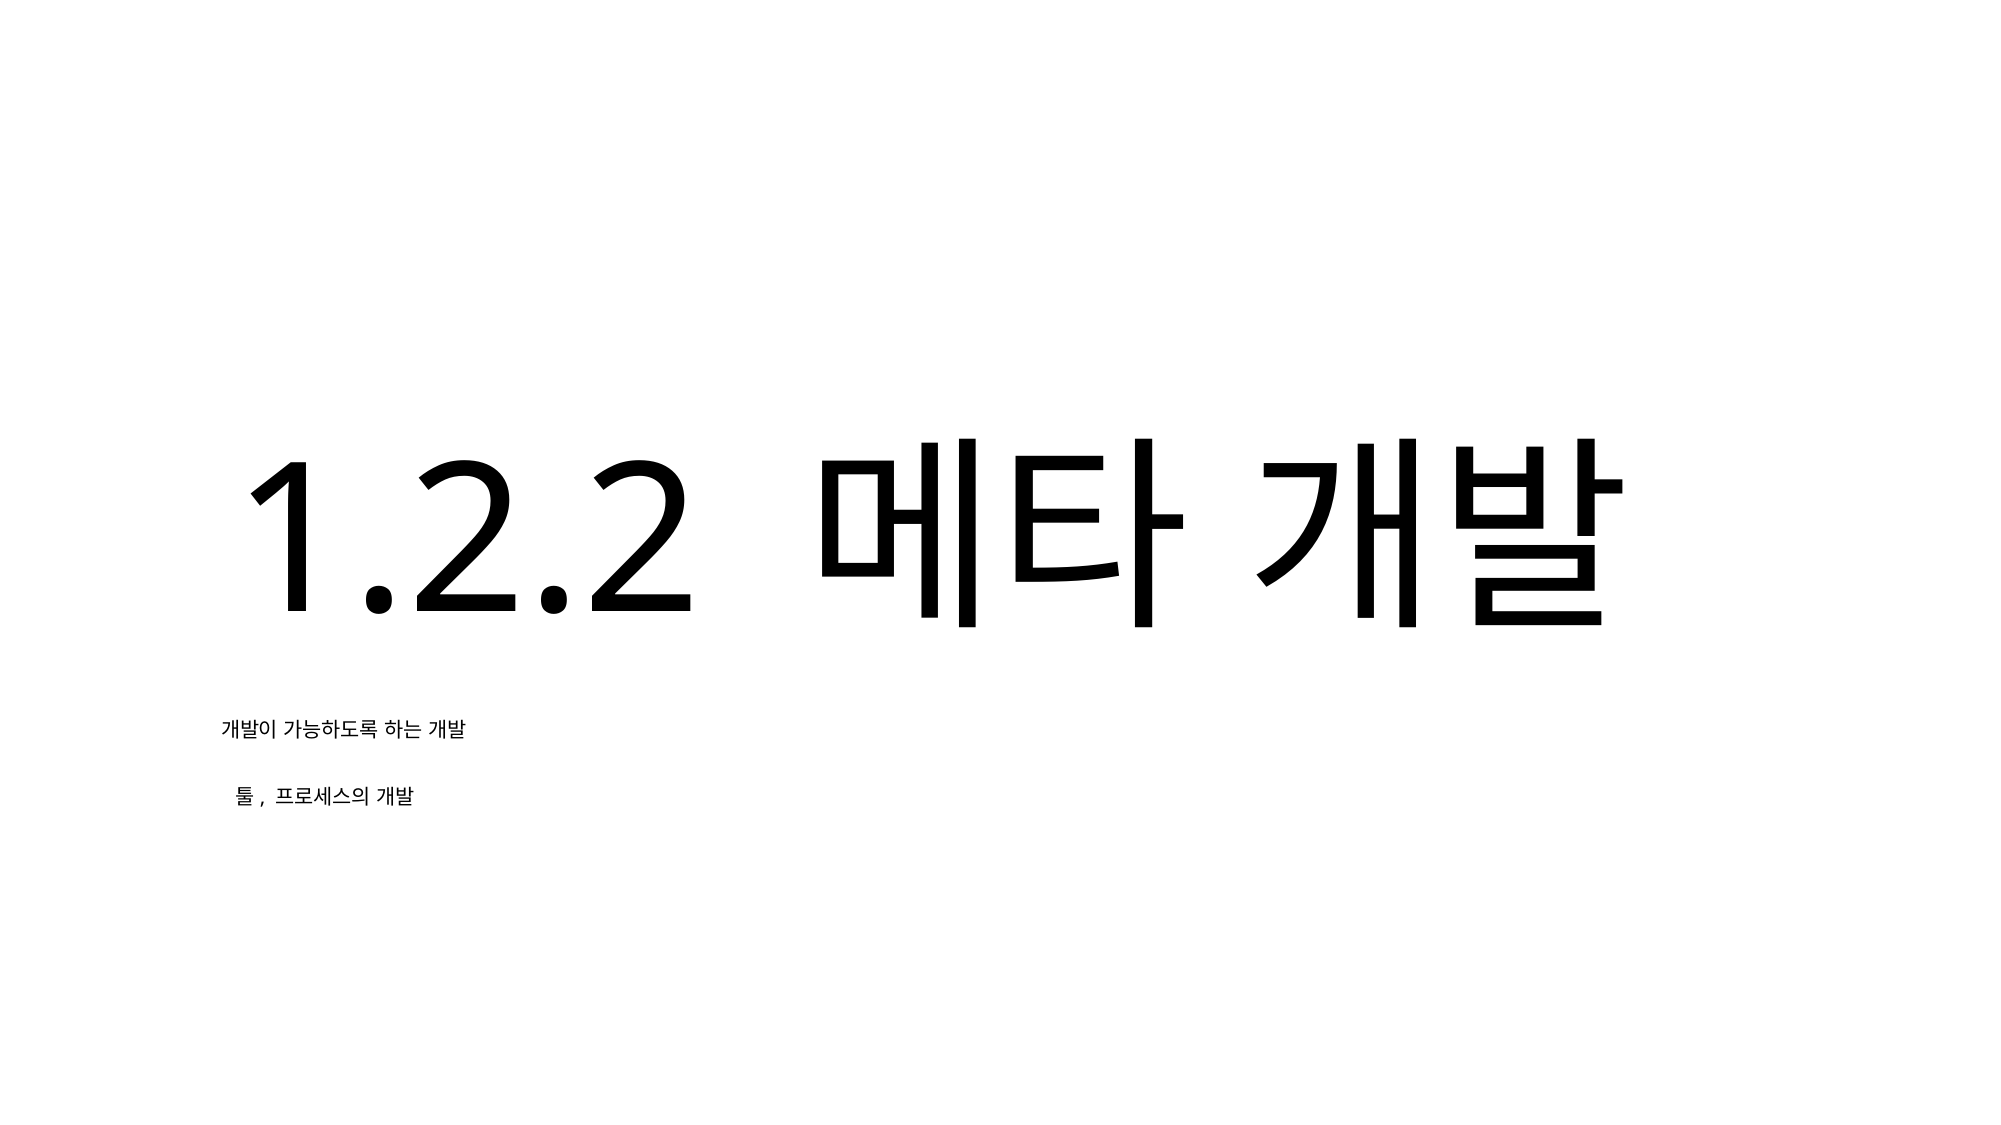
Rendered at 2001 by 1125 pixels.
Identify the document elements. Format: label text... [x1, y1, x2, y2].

text_box 1.2.2 메타 개발 [218, 395, 1645, 661]
text_box 툴, 프로세스의 개발 [221, 776, 430, 816]
text_box 개발이 가능하도록 하는 개발 [206, 709, 482, 750]
